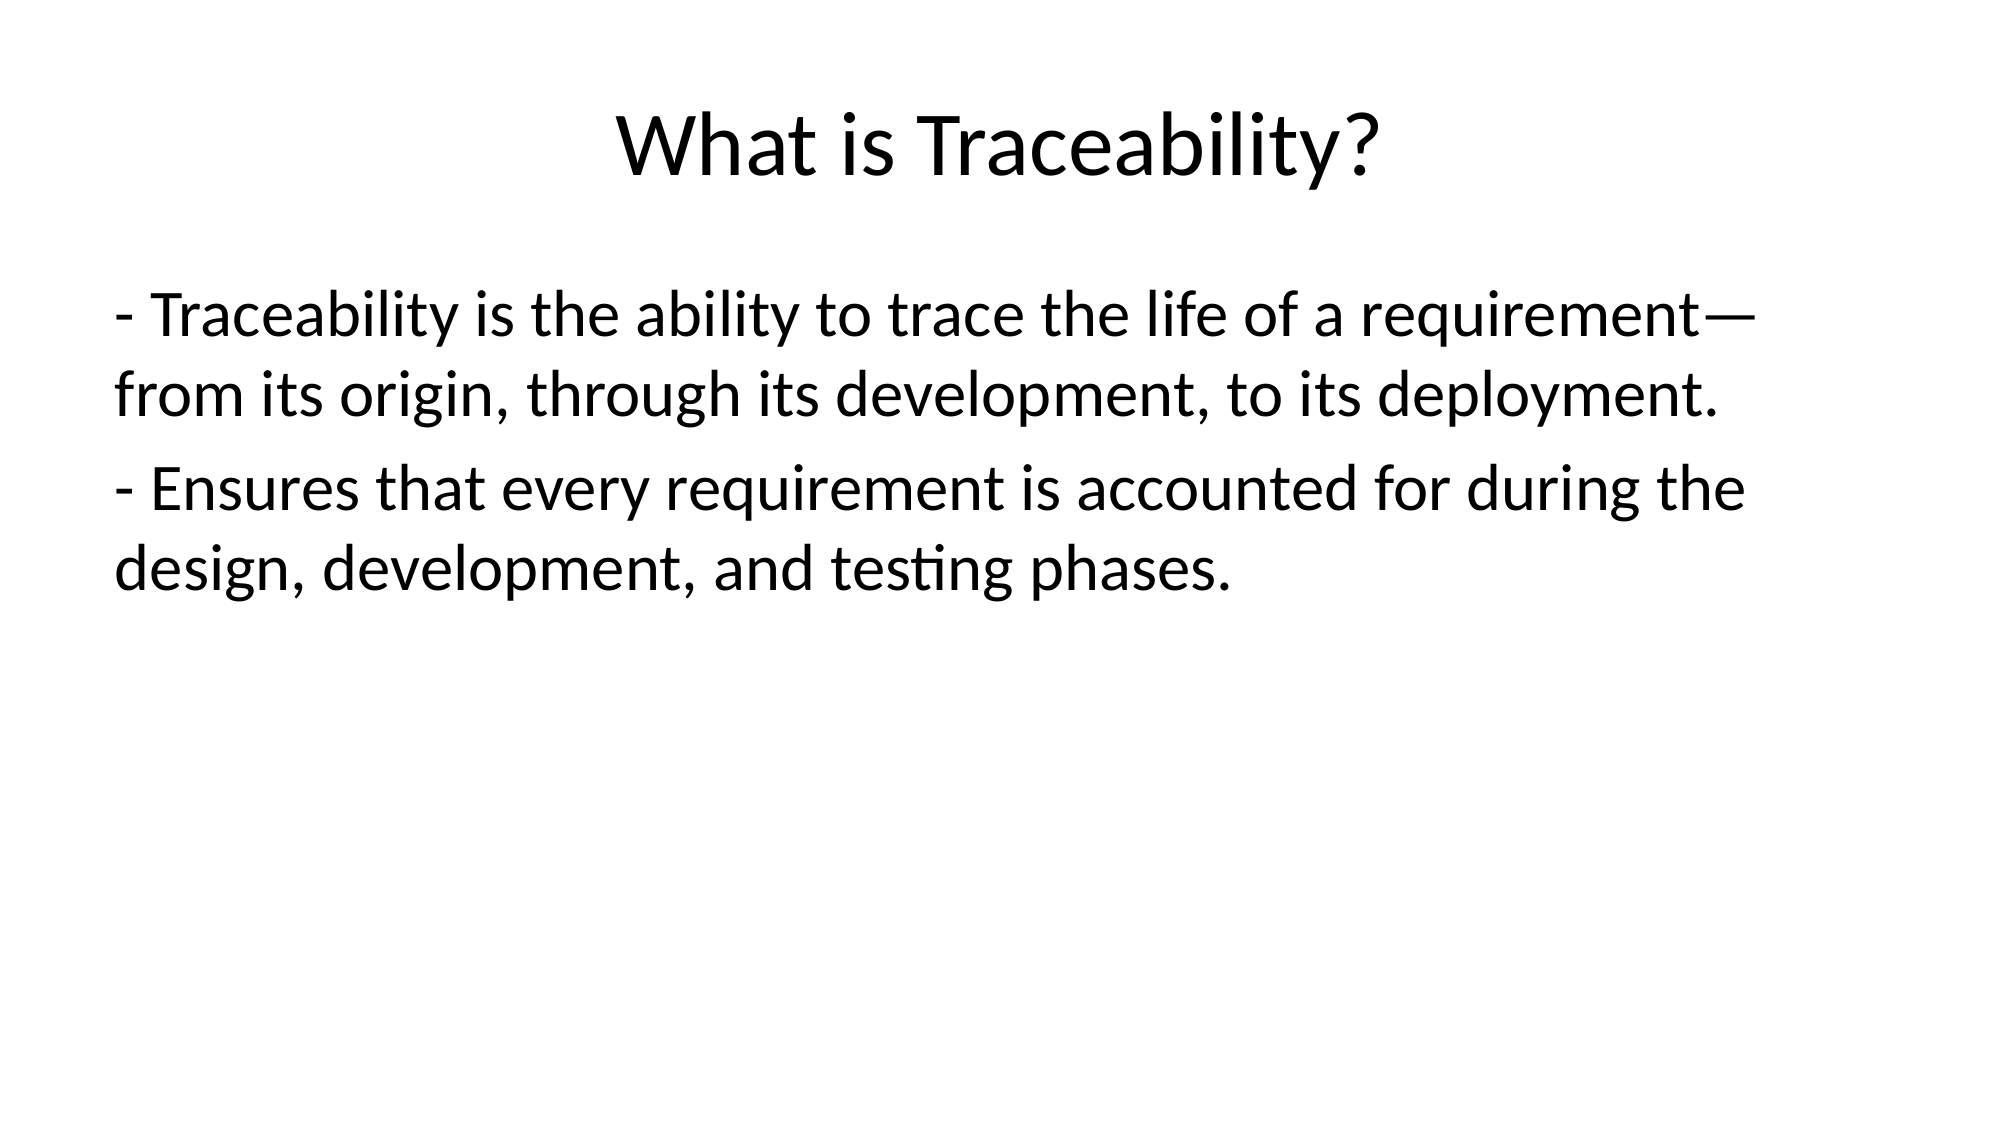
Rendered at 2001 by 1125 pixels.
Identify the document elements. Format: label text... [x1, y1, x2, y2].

list - Traceability is the ability to trace the life of a requirement—from its origin, through its development, to its deployment. - Ensures that every requirement is accounted for during the design, development, and testing phases. [99, 262, 1900, 1005]
title What is Traceability? [99, 45, 1900, 233]
